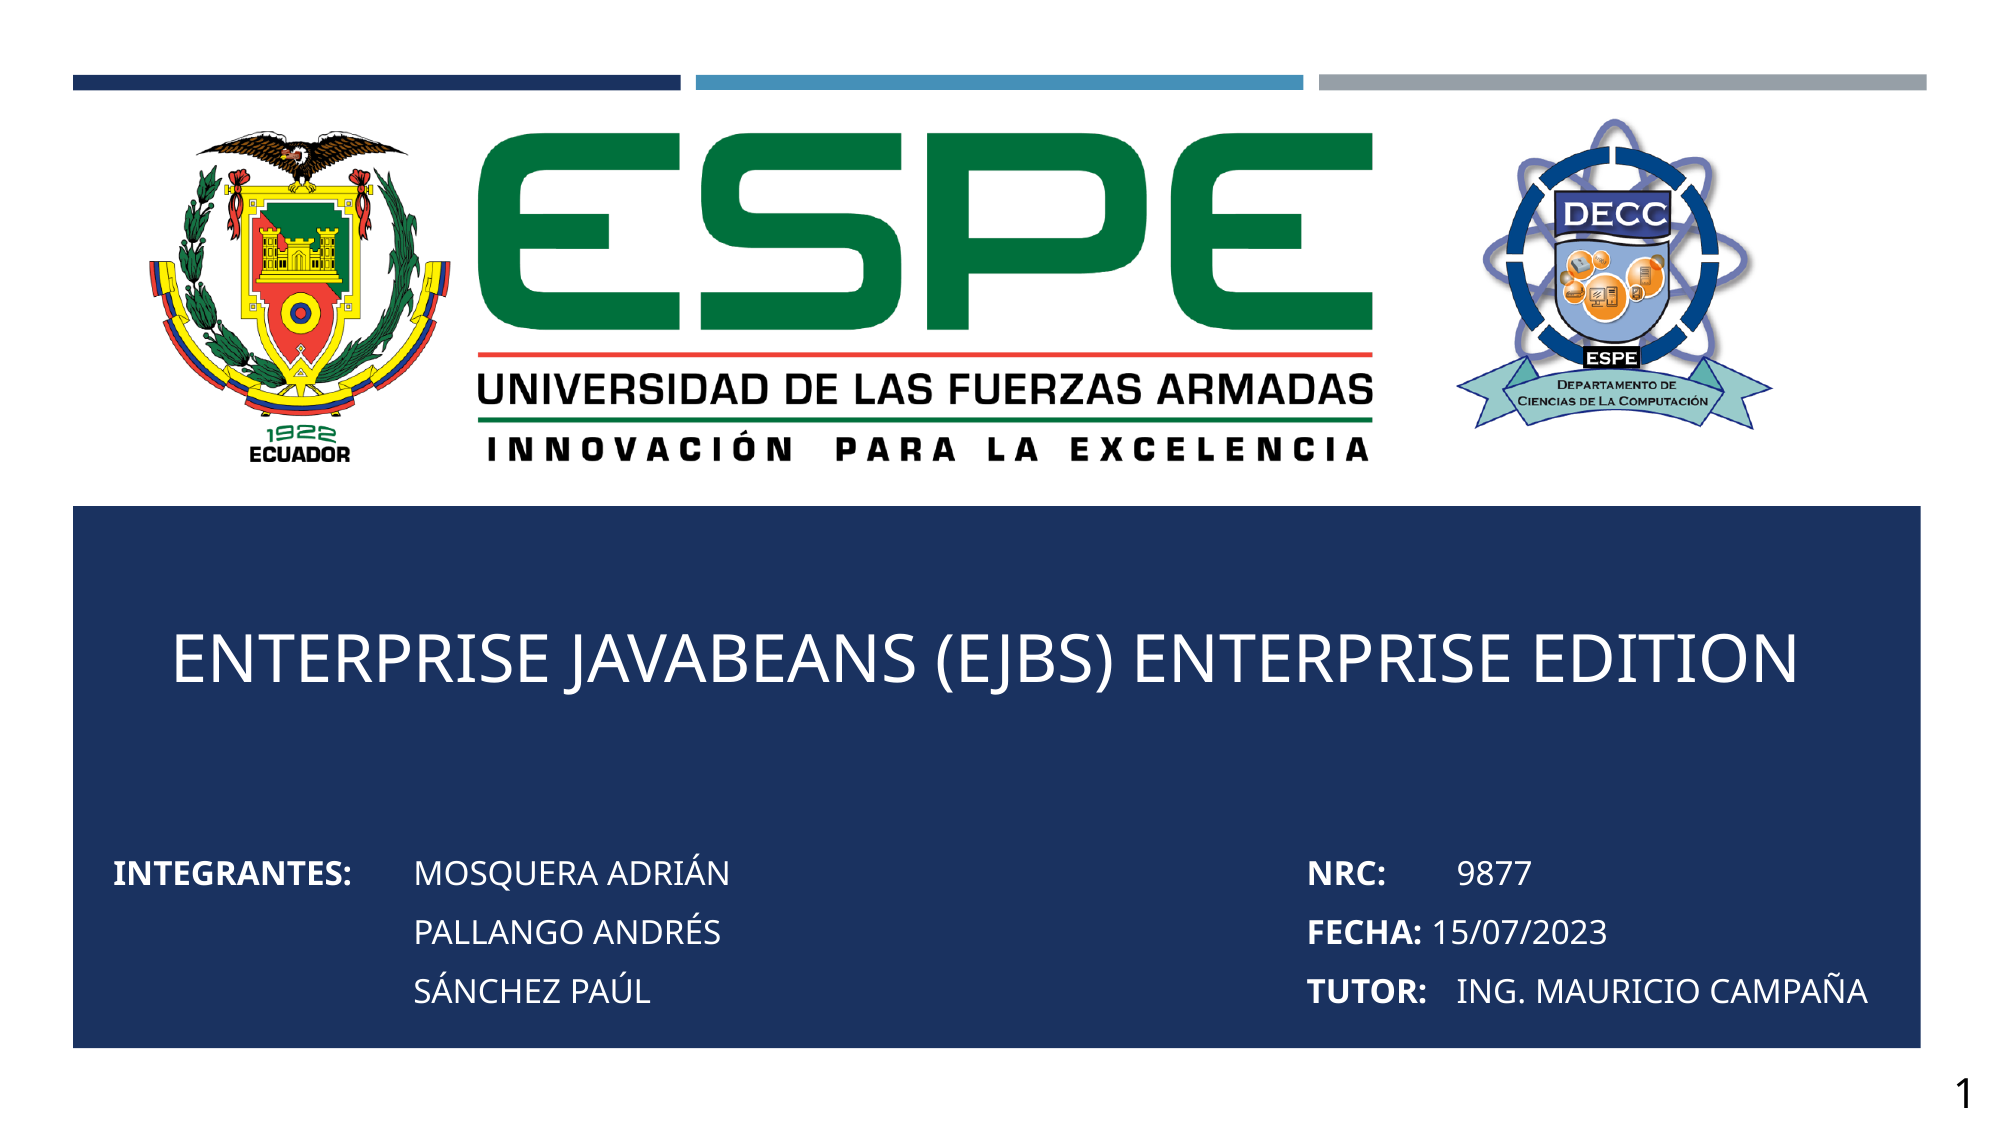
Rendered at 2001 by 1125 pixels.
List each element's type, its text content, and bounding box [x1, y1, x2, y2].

picture [52, 117, 1964, 478]
title ENTERPRISE JAVABEANS (EJBS) ENTERPRISE EDITION [84, 591, 1889, 704]
subtitle INTEGRANTES: MOSQUERA ADRIÁN PALLANGO ANDRÉS SÁNCHEZ PAÚL [98, 844, 1267, 1048]
text_box NRC: 9877 FECHA: 15/07/2023 TUTOR: ING. MAURICIO CAMPAÑA [1291, 844, 1902, 1062]
text_box 1 [1938, 1059, 2000, 1125]
